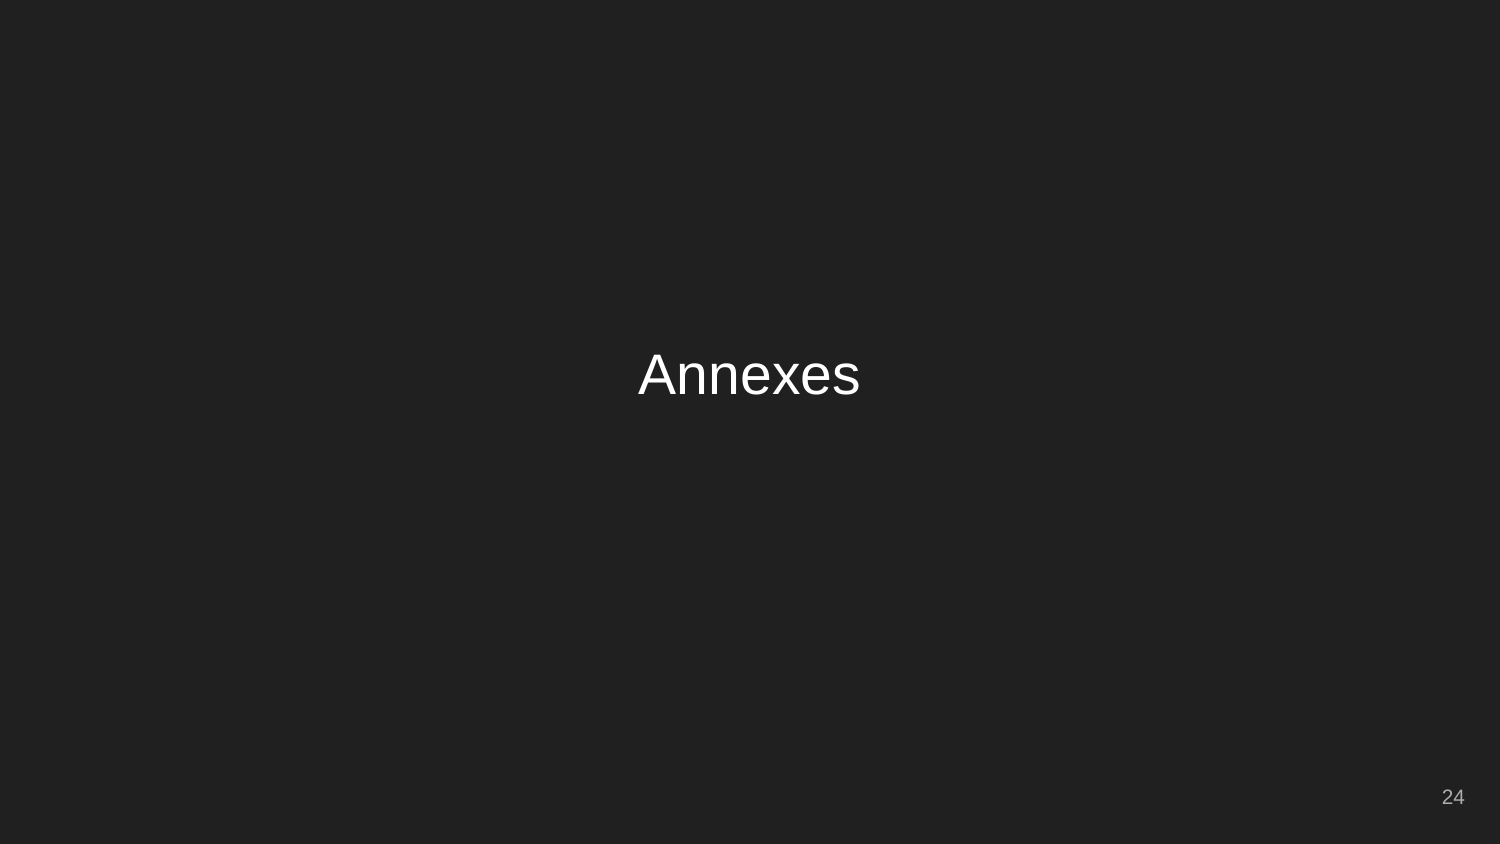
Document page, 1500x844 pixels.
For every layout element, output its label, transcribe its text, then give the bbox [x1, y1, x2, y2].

slide_number 24 [1389, 764, 1480, 830]
title Annexes [51, 327, 1449, 422]
